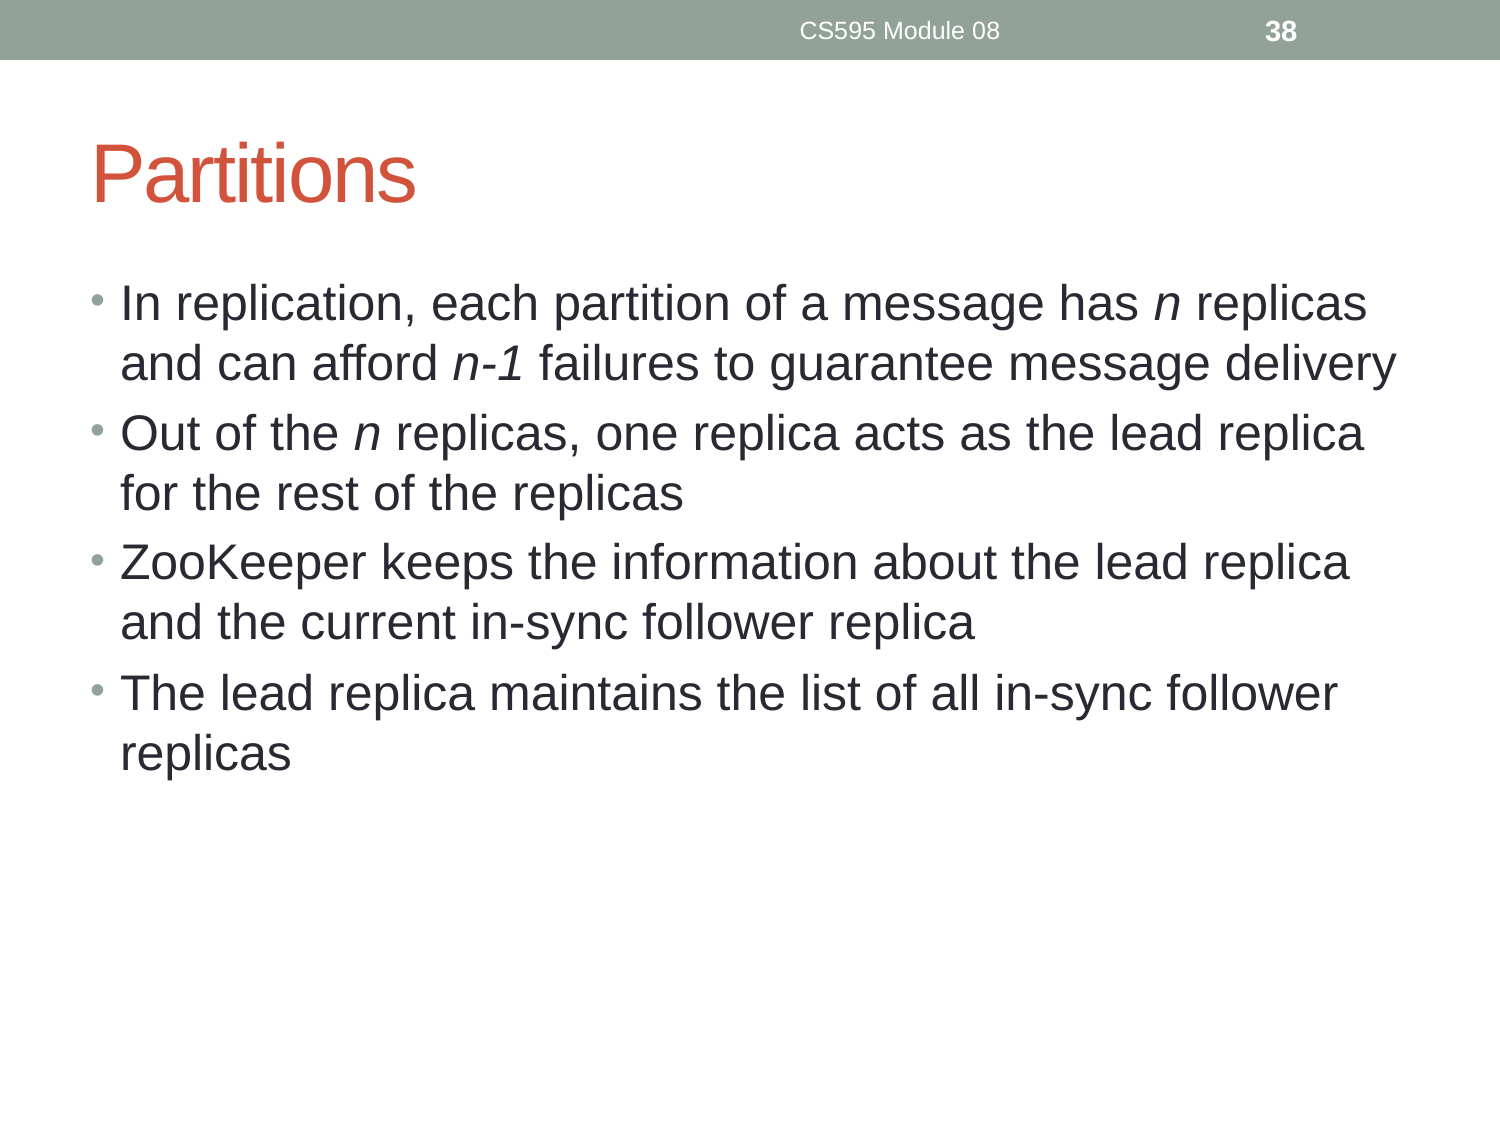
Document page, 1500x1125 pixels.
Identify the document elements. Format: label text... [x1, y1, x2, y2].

footer CS595 Module 08 [562, 3, 1238, 57]
title Partitions [75, 87, 1425, 250]
list In replication, each partition of a message has n replicas and can afford n-1 failures to guarantee message delivery Out of the n replicas, one replica acts as the lead replica for the rest of the replicas ZooKeeper keeps the information about the lead replica and the current in-sync follower replica The lead replica maintains the list of all in-sync follower replicas [75, 262, 1425, 1063]
slide_number 38 [1250, 3, 1425, 57]
